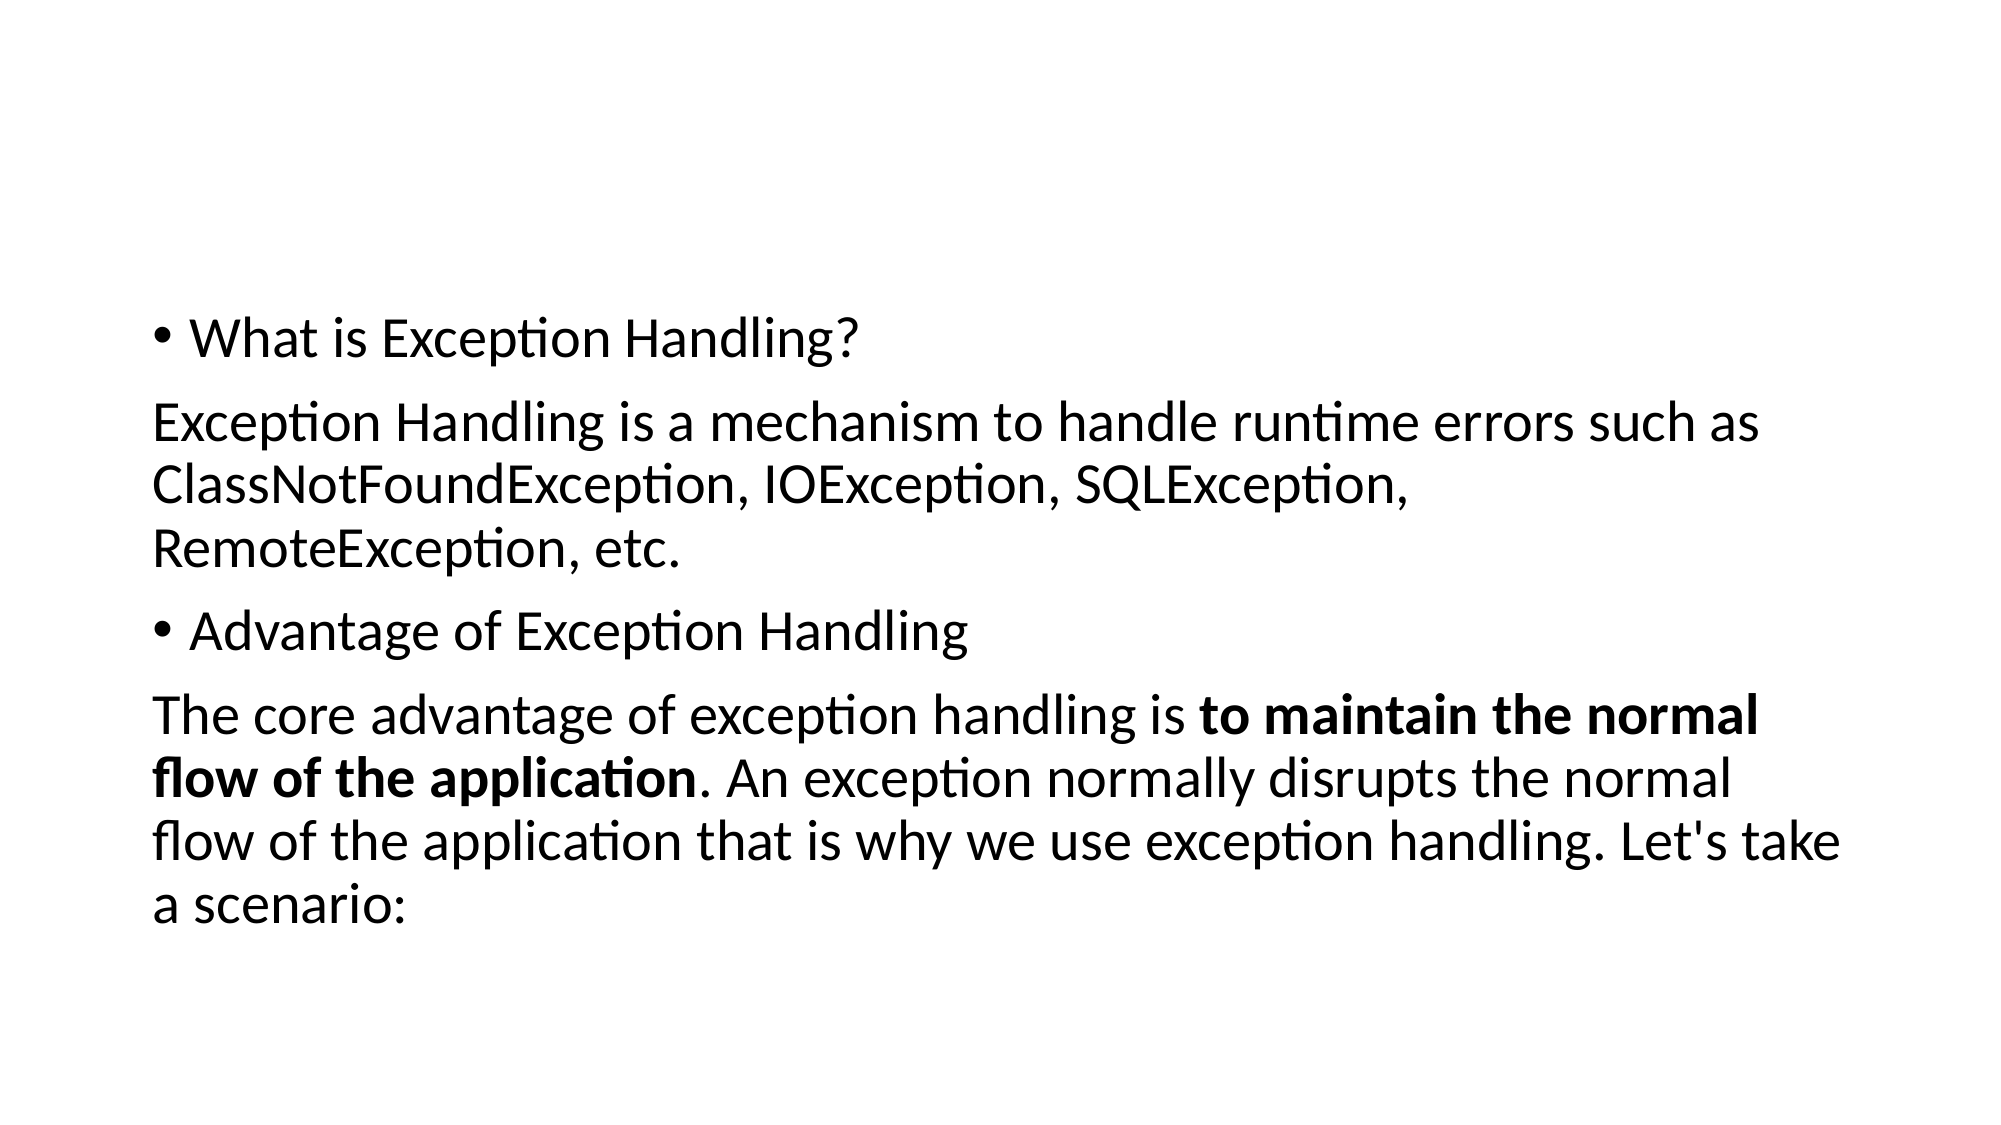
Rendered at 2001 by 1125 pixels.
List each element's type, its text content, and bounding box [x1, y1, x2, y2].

list What is Exception Handling? Exception Handling is a mechanism to handle runtime errors such as ClassNotFoundException, IOException, SQLException, RemoteException, etc. Advantage of Exception Handling The core advantage of exception handling is to maintain the normal flow of the application. An exception normally disrupts the normal flow of the application that is why we use exception handling. Let's take a scenario: [137, 299, 1863, 1014]
